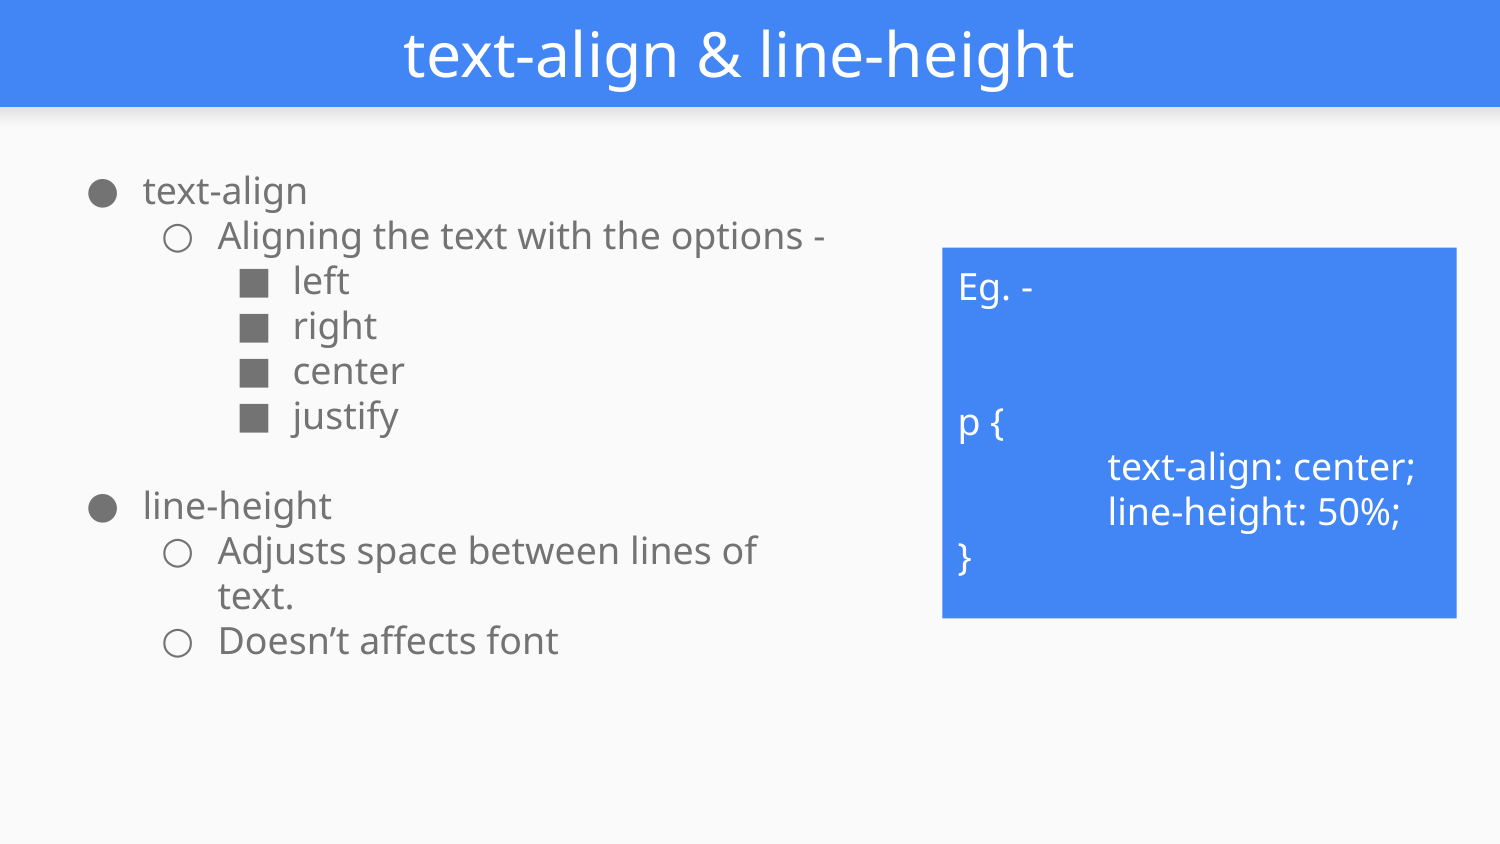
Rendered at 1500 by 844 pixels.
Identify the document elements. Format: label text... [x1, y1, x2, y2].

text_box text-align Aligning the text with the options - left right center justify line-height Adjusts space between lines of text. Doesn’t affects font [52, 151, 857, 800]
text_box Eg. - p { text-align: center; line-height: 50%; } [942, 247, 1457, 619]
title text-align & line-height [16, 2, 1464, 102]
